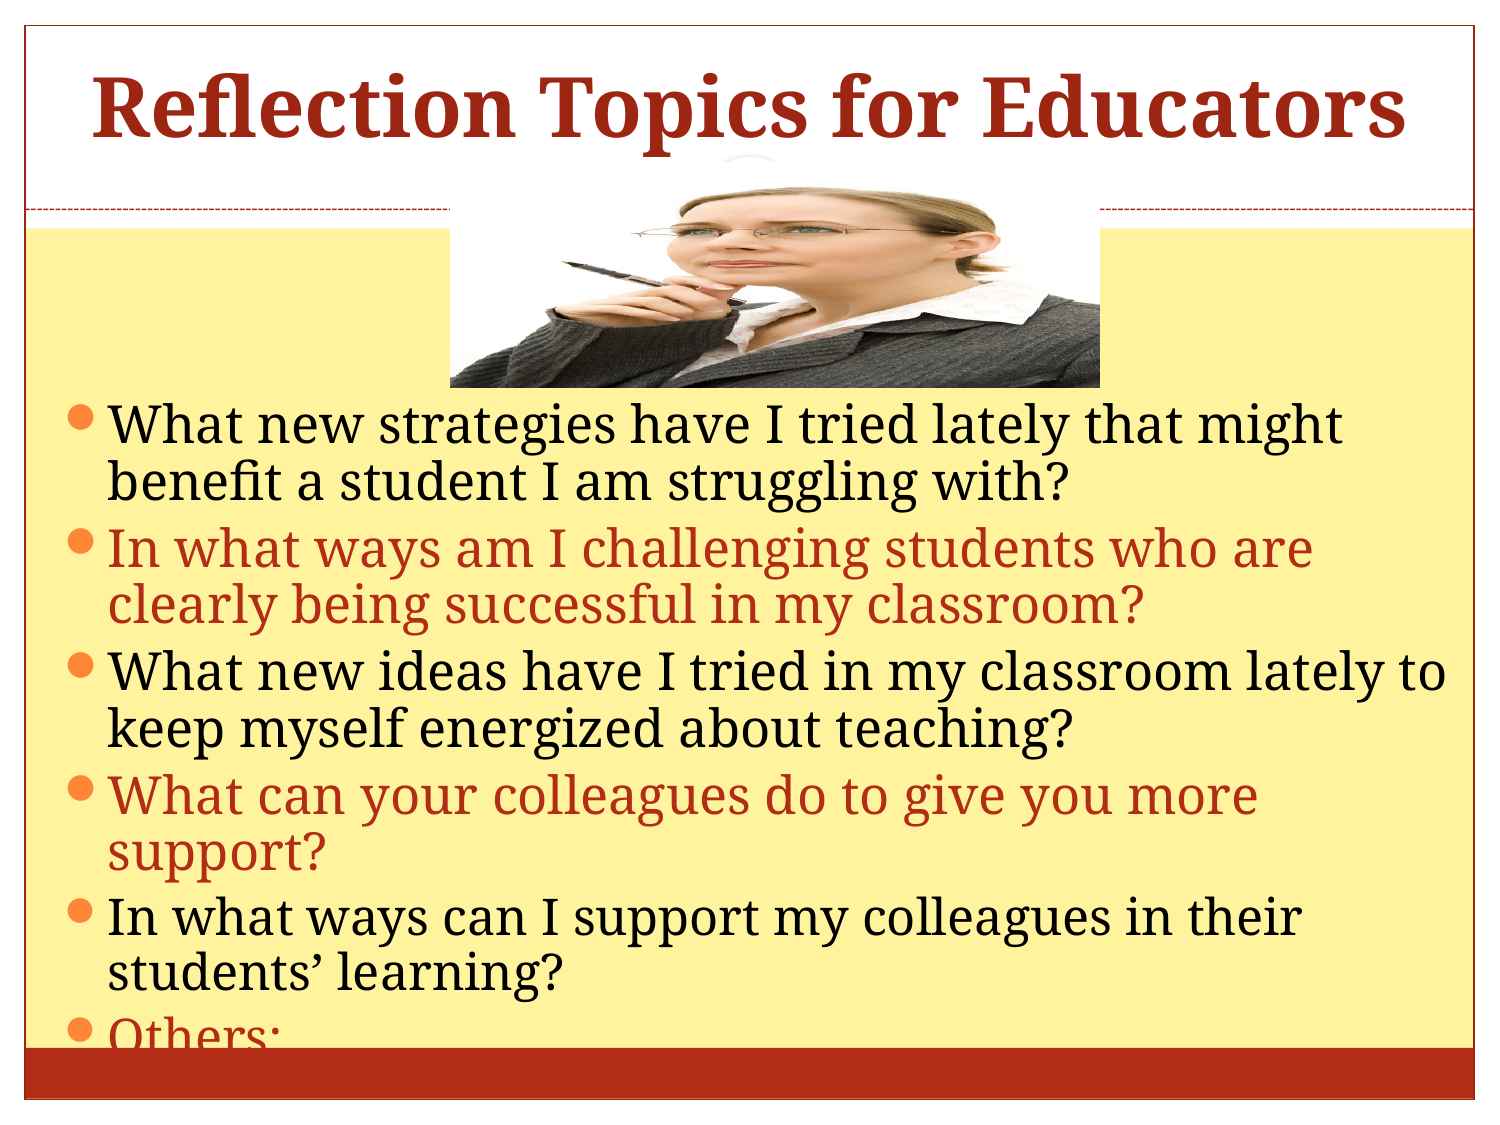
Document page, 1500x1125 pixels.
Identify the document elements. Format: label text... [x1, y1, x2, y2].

title Reflection Topics for Educators [0, 37, 1500, 162]
list What new strategies have I tried lately that might benefit a student I am struggling with? In what ways am I challenging students who are clearly being successful in my classroom? What new ideas have I tried in my classroom lately to keep myself energized about teaching? What can your colleagues do to give you more support? In what ways can I support my colleagues in their students’ learning? Others: [49, 250, 1500, 1075]
picture [449, 162, 1101, 388]
